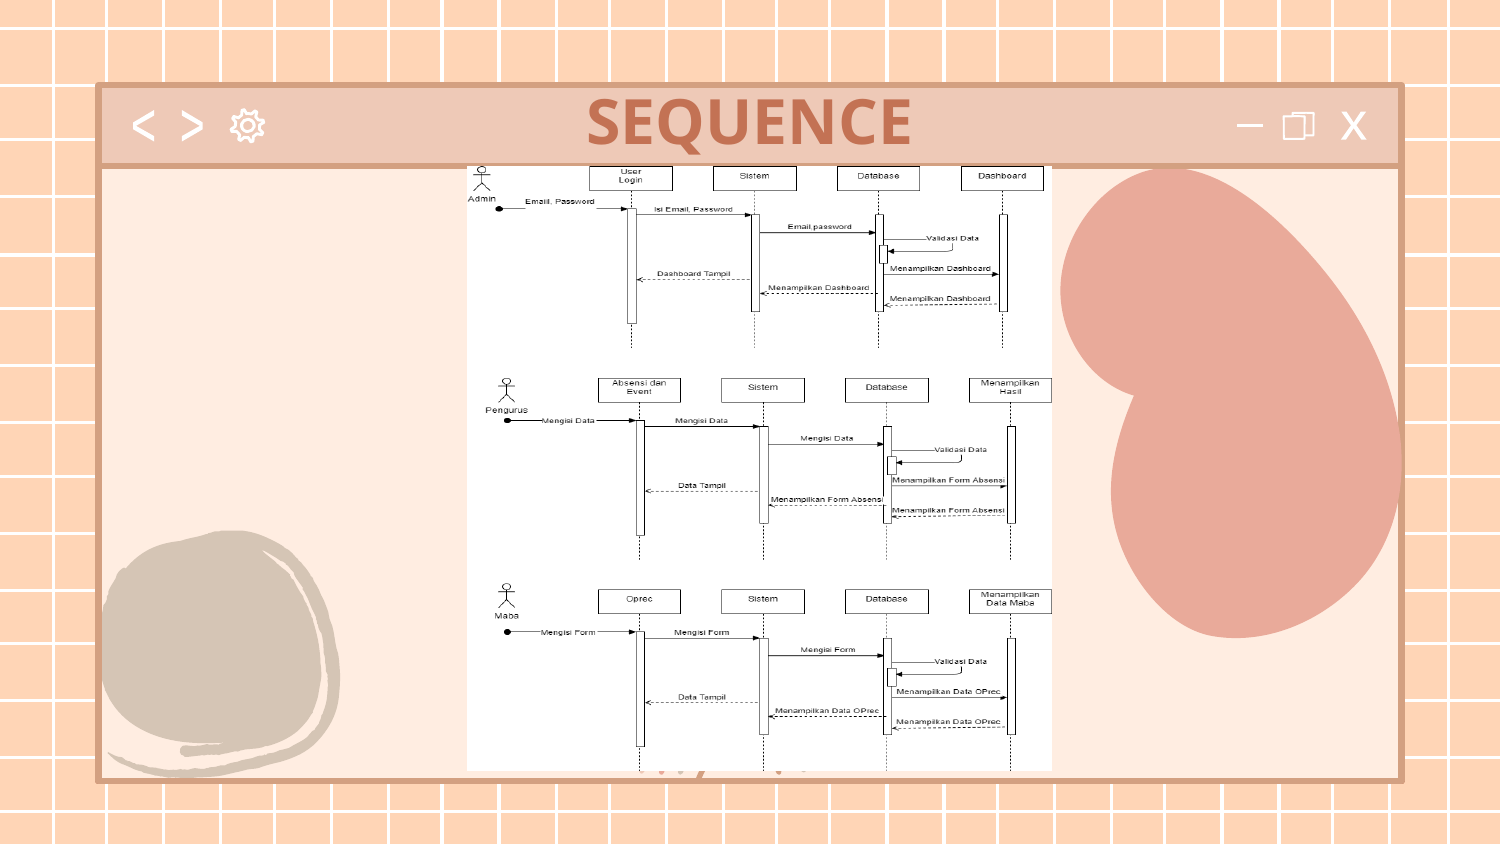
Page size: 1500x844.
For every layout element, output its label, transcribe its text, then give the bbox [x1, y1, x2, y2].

title SEQUENCE [118, 72, 1382, 167]
picture [467, 166, 1052, 771]
